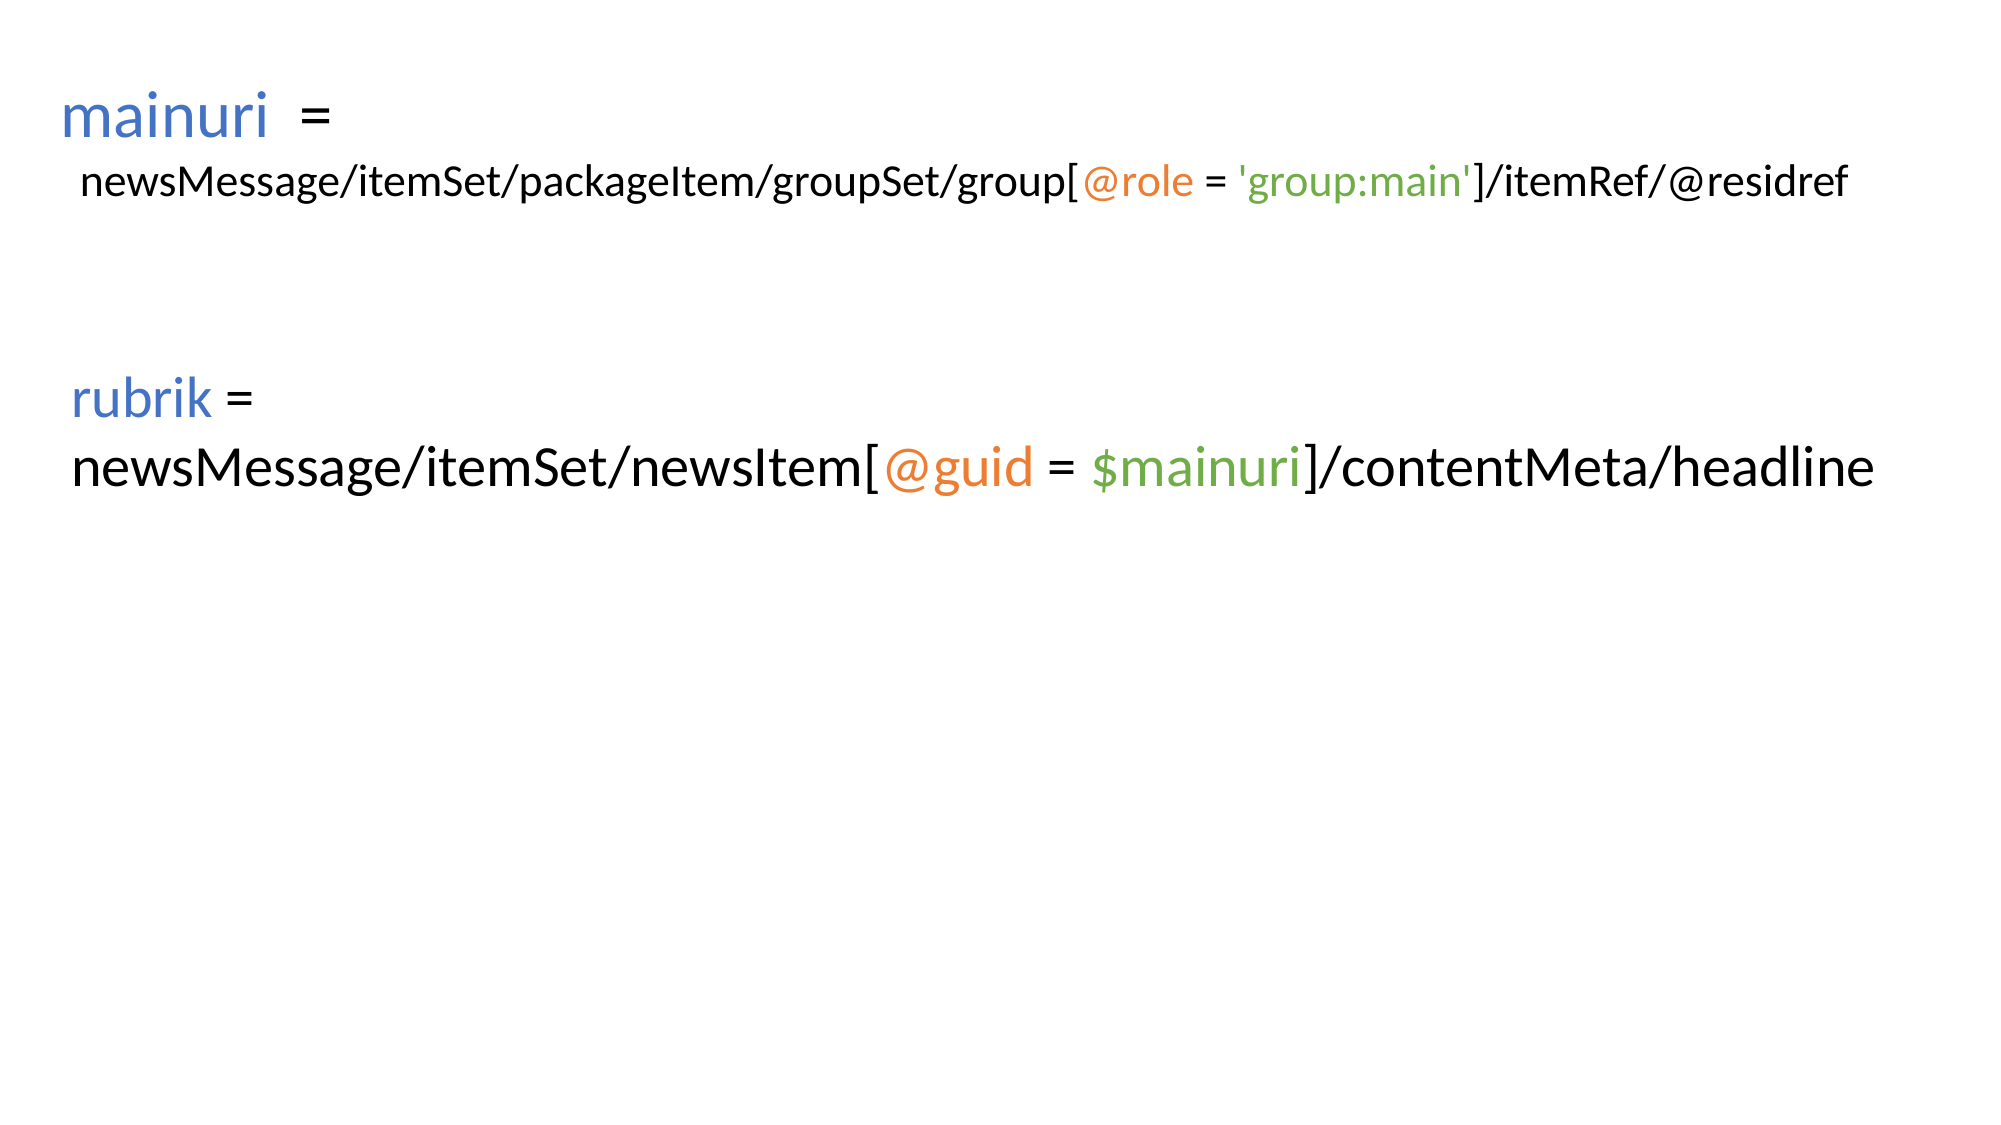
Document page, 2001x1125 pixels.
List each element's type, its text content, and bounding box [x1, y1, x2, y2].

text_box mainuri = newsMessage/itemSet/packageItem/groupSet/group[@role = 'group:main']/itemRef/@residref [46, 63, 2000, 213]
text_box rubrik = newsMessage/itemSet/newsItem[@guid = $mainuri]/contentMeta/headline [56, 351, 1891, 506]
